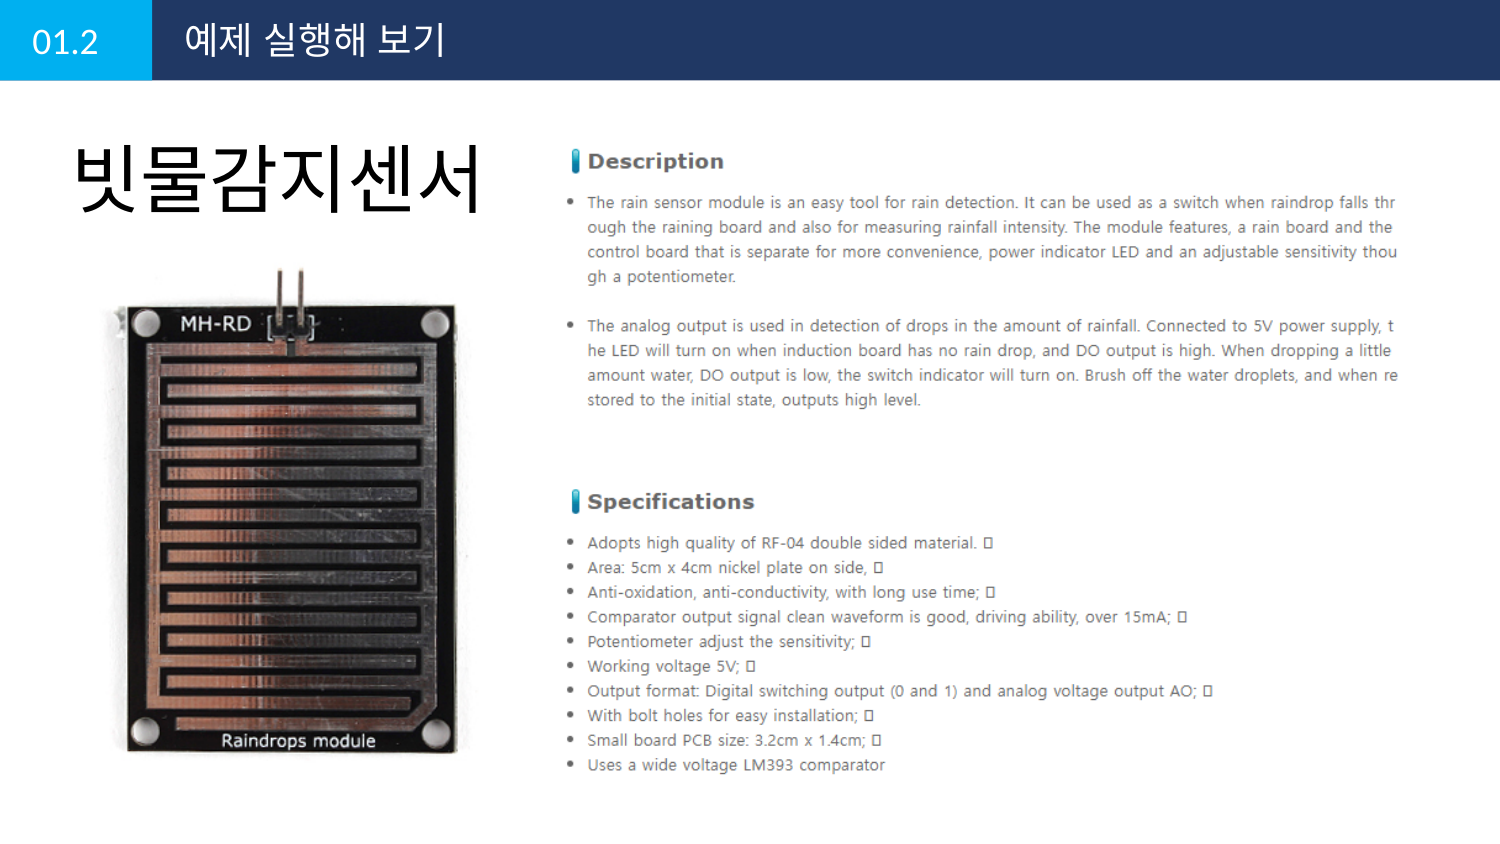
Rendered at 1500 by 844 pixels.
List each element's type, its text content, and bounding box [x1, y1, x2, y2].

text_box [153, 0, 1500, 81]
picture [545, 128, 1432, 795]
picture [99, 256, 485, 769]
text_box [0, 0, 153, 81]
text_box 예제 실행해 보기 [169, 9, 945, 70]
text_box 01.2 [17, 9, 115, 70]
text_box 빗물감지센서 [57, 125, 638, 230]
